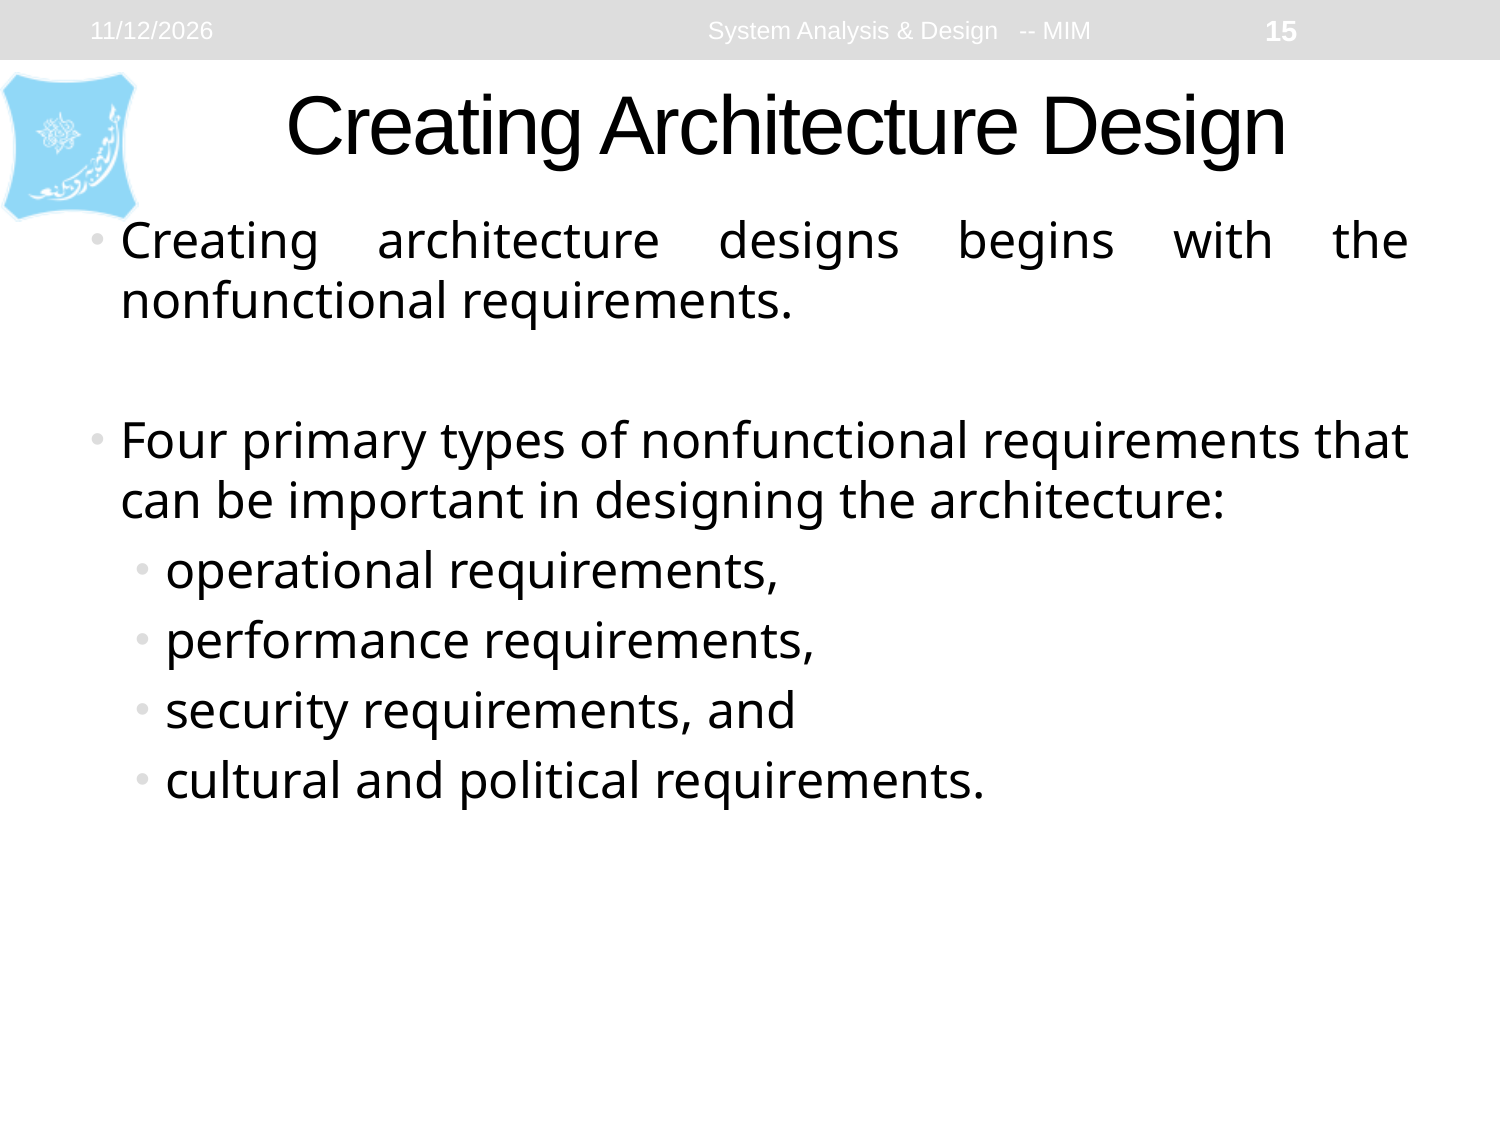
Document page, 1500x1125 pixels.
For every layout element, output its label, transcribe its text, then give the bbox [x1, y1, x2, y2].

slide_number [75, 3, 550, 57]
list Creating architecture designs begins with the nonfunctional requirements. Four primary types of nonfunctional requirements that can be important in designing the architecture: operational requirements, performance requirements, security requirements, and cultural and political requirements. [75, 201, 1425, 1063]
slide_number 15 [1250, 3, 1425, 57]
footer System Analysis & Design -- MIM [562, 3, 1238, 57]
picture [0, 72, 139, 222]
title Creating Architecture Design [112, 61, 1463, 181]
